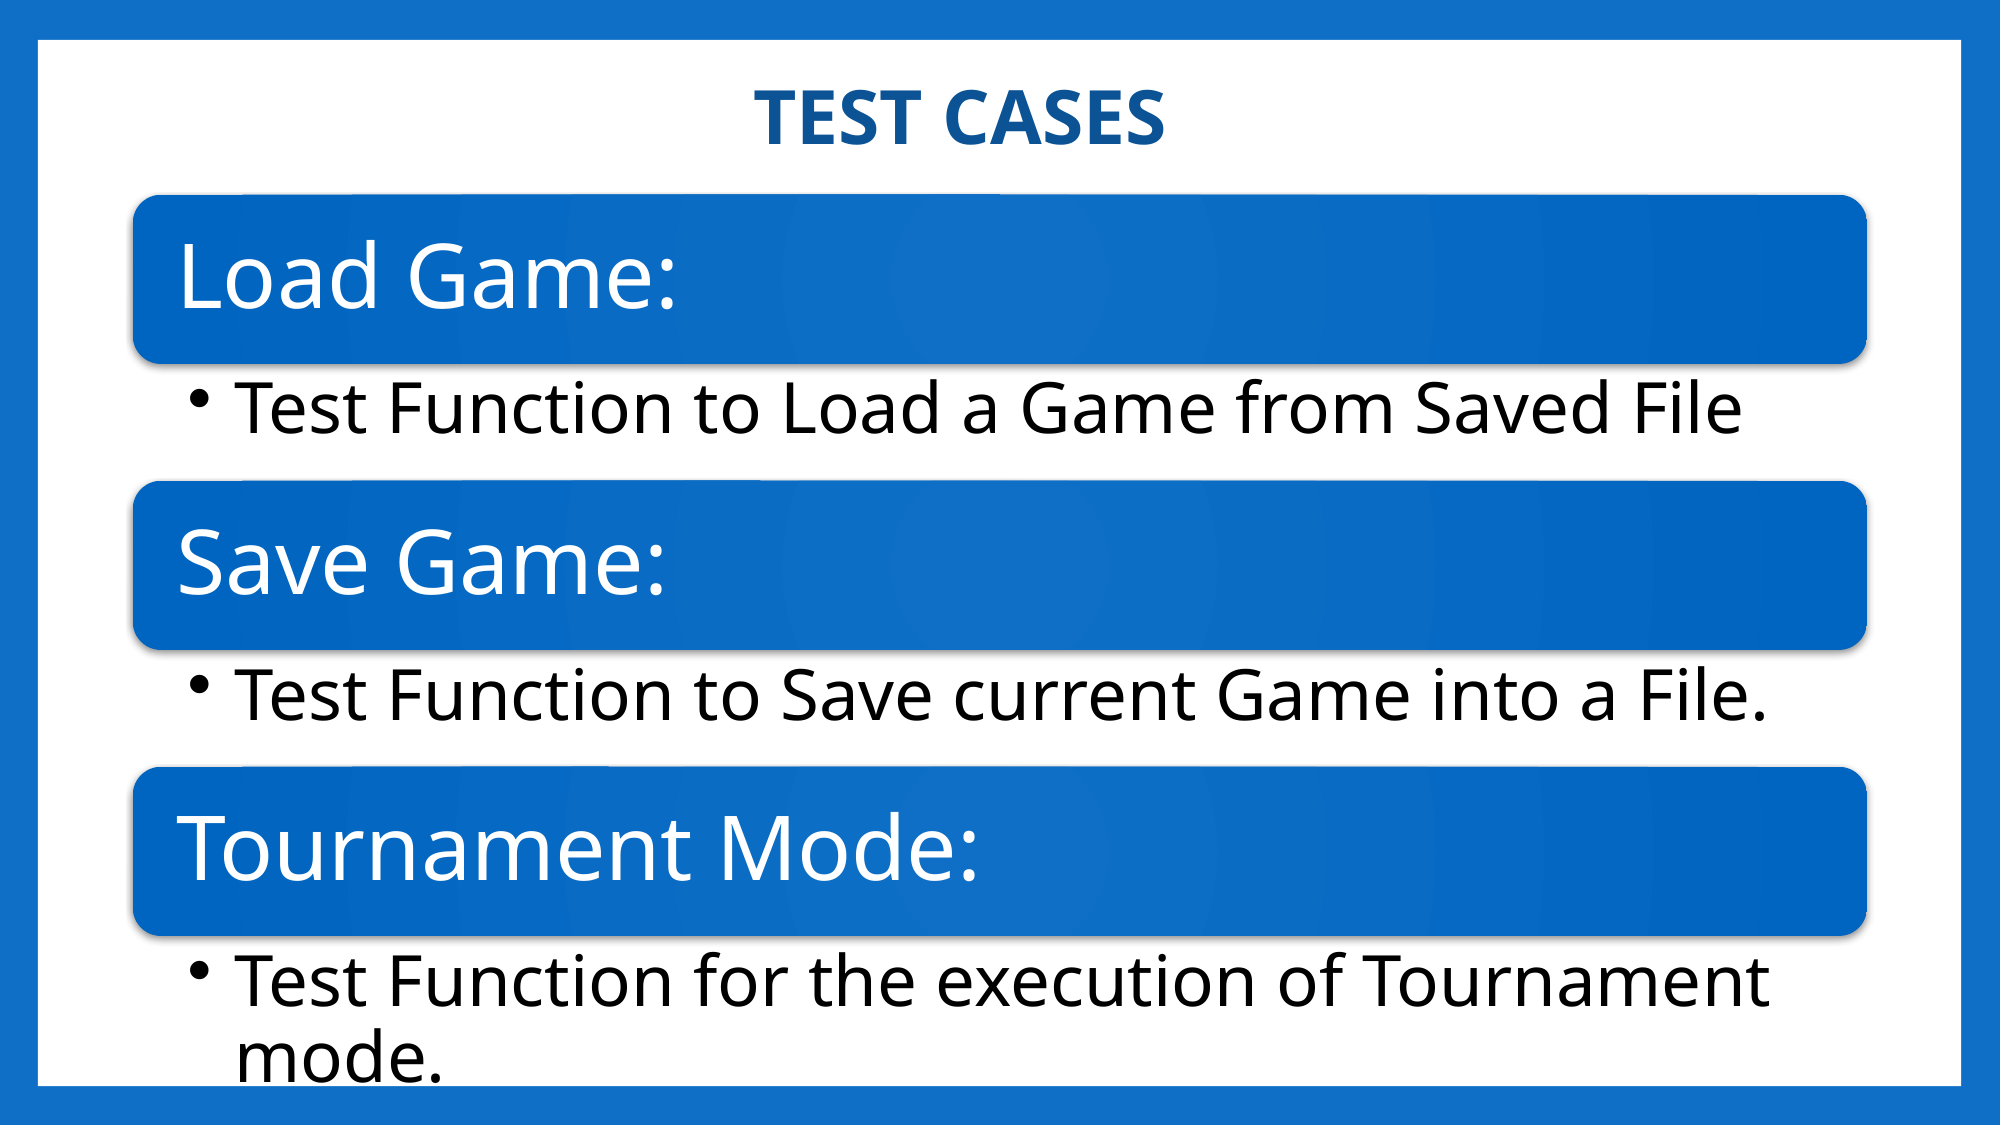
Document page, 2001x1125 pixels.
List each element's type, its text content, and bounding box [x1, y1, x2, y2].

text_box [132, 193, 1868, 1054]
text_box TEST CASES [738, 50, 1217, 168]
